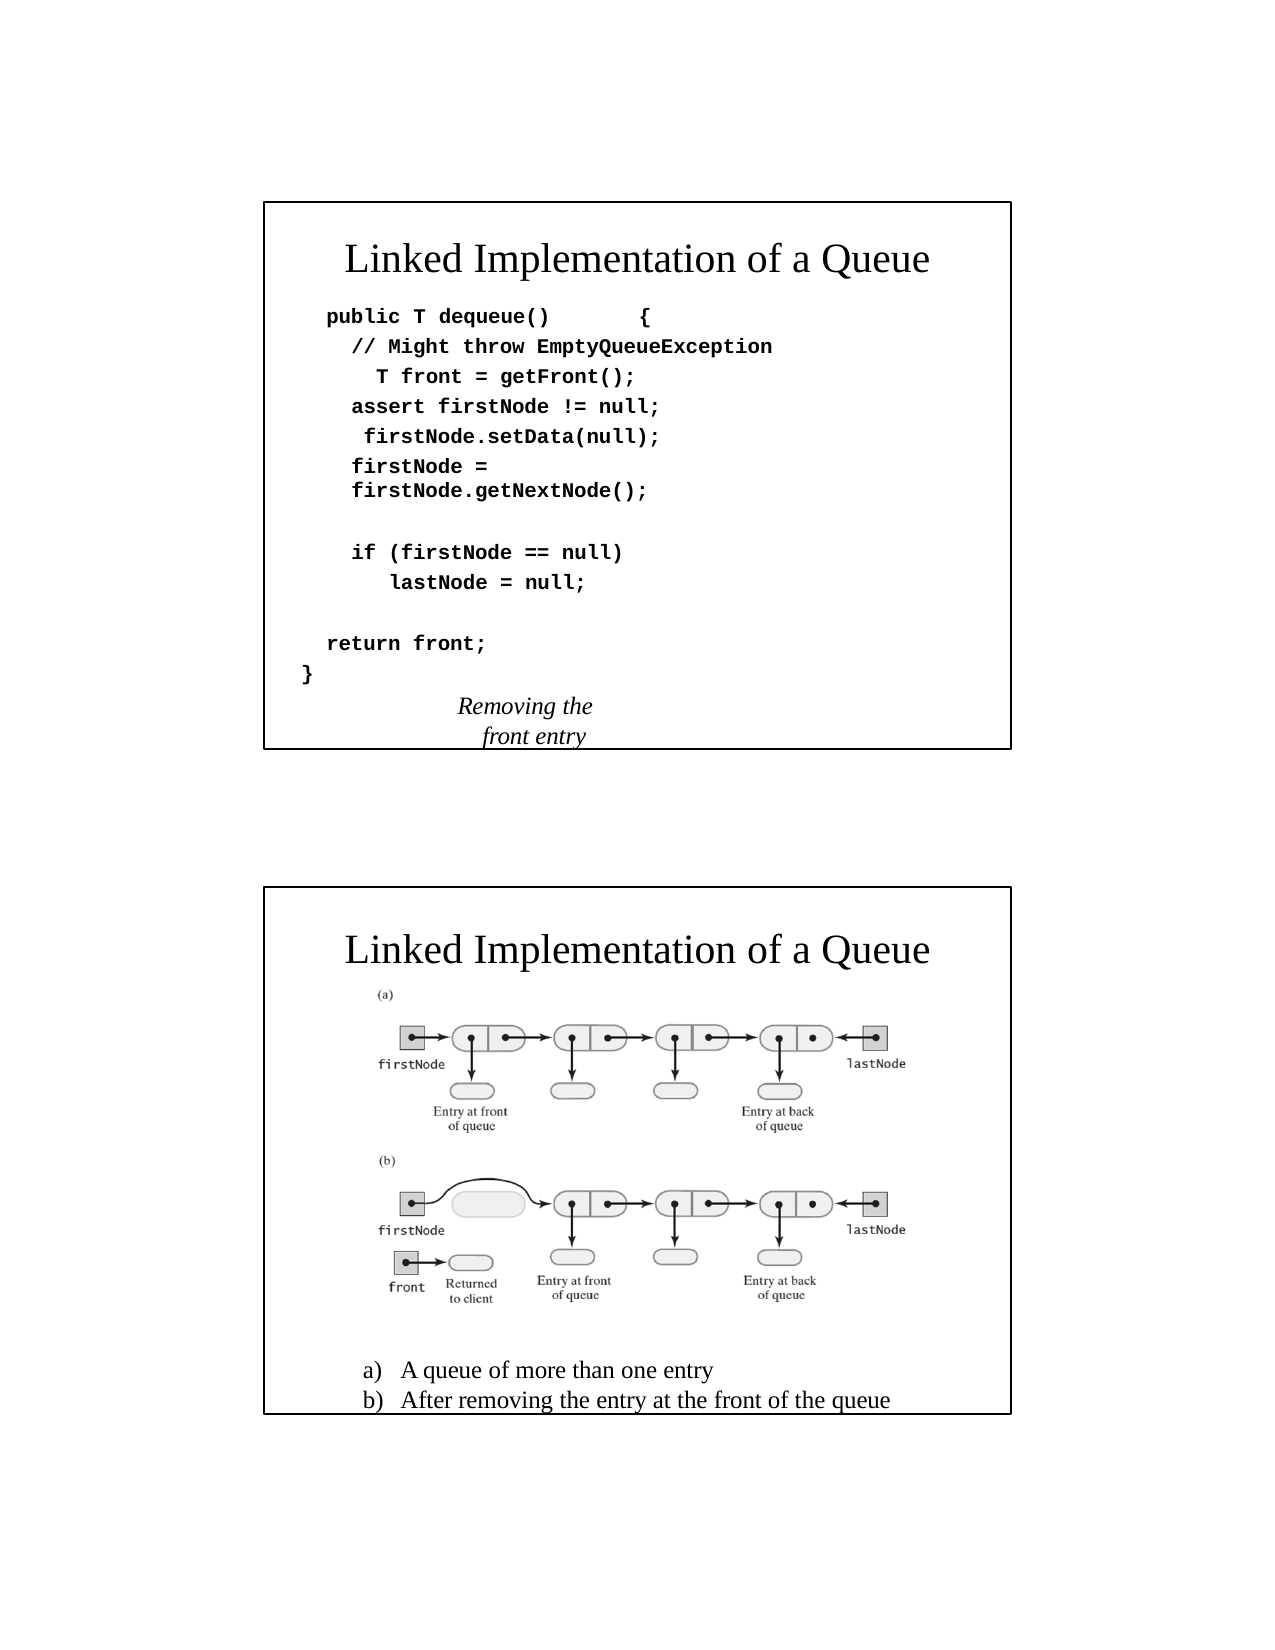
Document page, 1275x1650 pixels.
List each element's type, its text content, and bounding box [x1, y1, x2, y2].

text_box Linked Implementation of a Queue A queue of more than one entry After removing the entry at the front of the queue [263, 886, 1012, 1414]
text_box Linked Implementation of a Queue public T dequeue() { // Might throw EmptyQueueException T front = getFront(); assert firstNode != null; firstNode.setData(null); firstNode = firstNode.getNextNode(); if (firstNode == null) lastNode = null; return front; } Removing the front entry [263, 201, 1012, 750]
